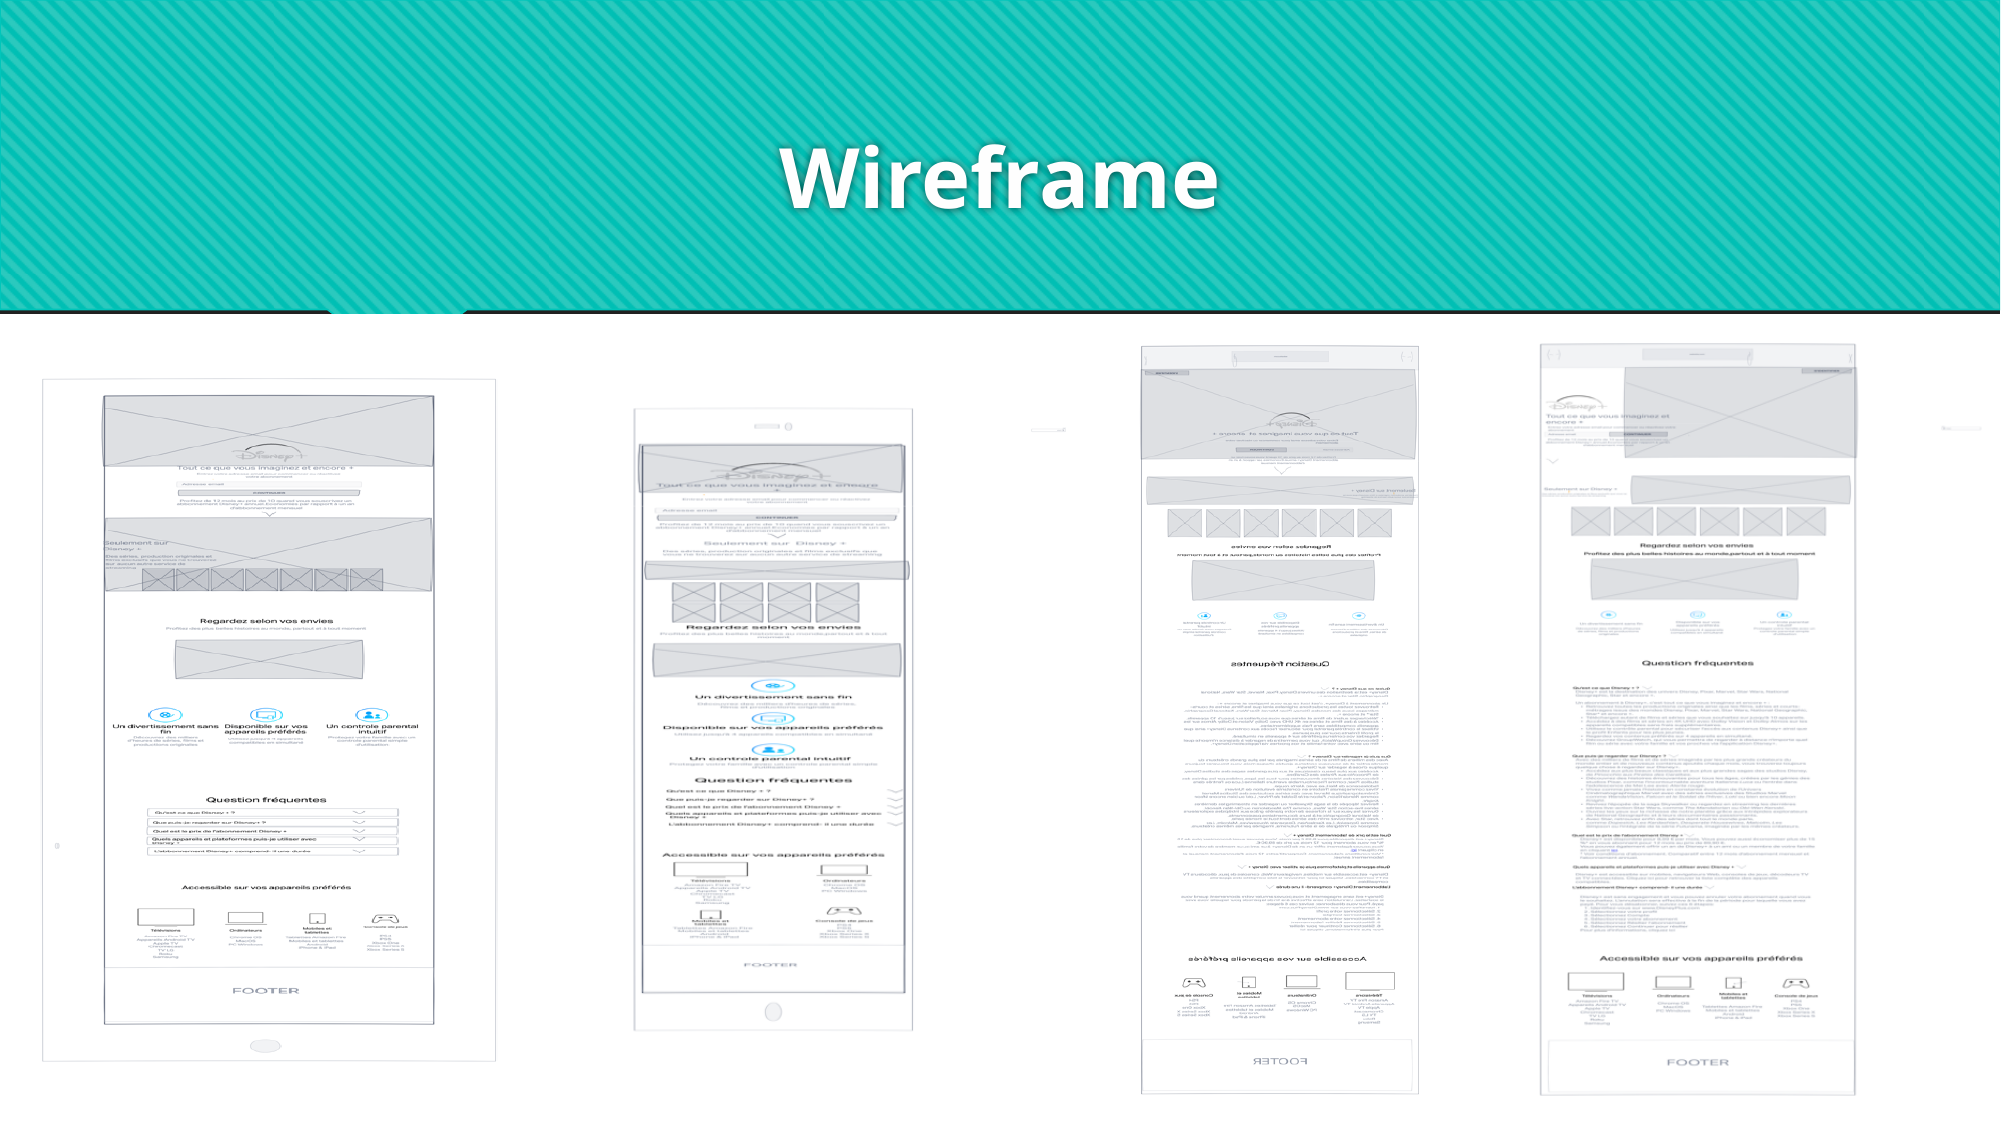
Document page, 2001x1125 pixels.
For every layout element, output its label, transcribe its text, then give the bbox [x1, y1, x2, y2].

picture [0, 314, 2000, 1125]
title Wireframe [132, 73, 1868, 233]
